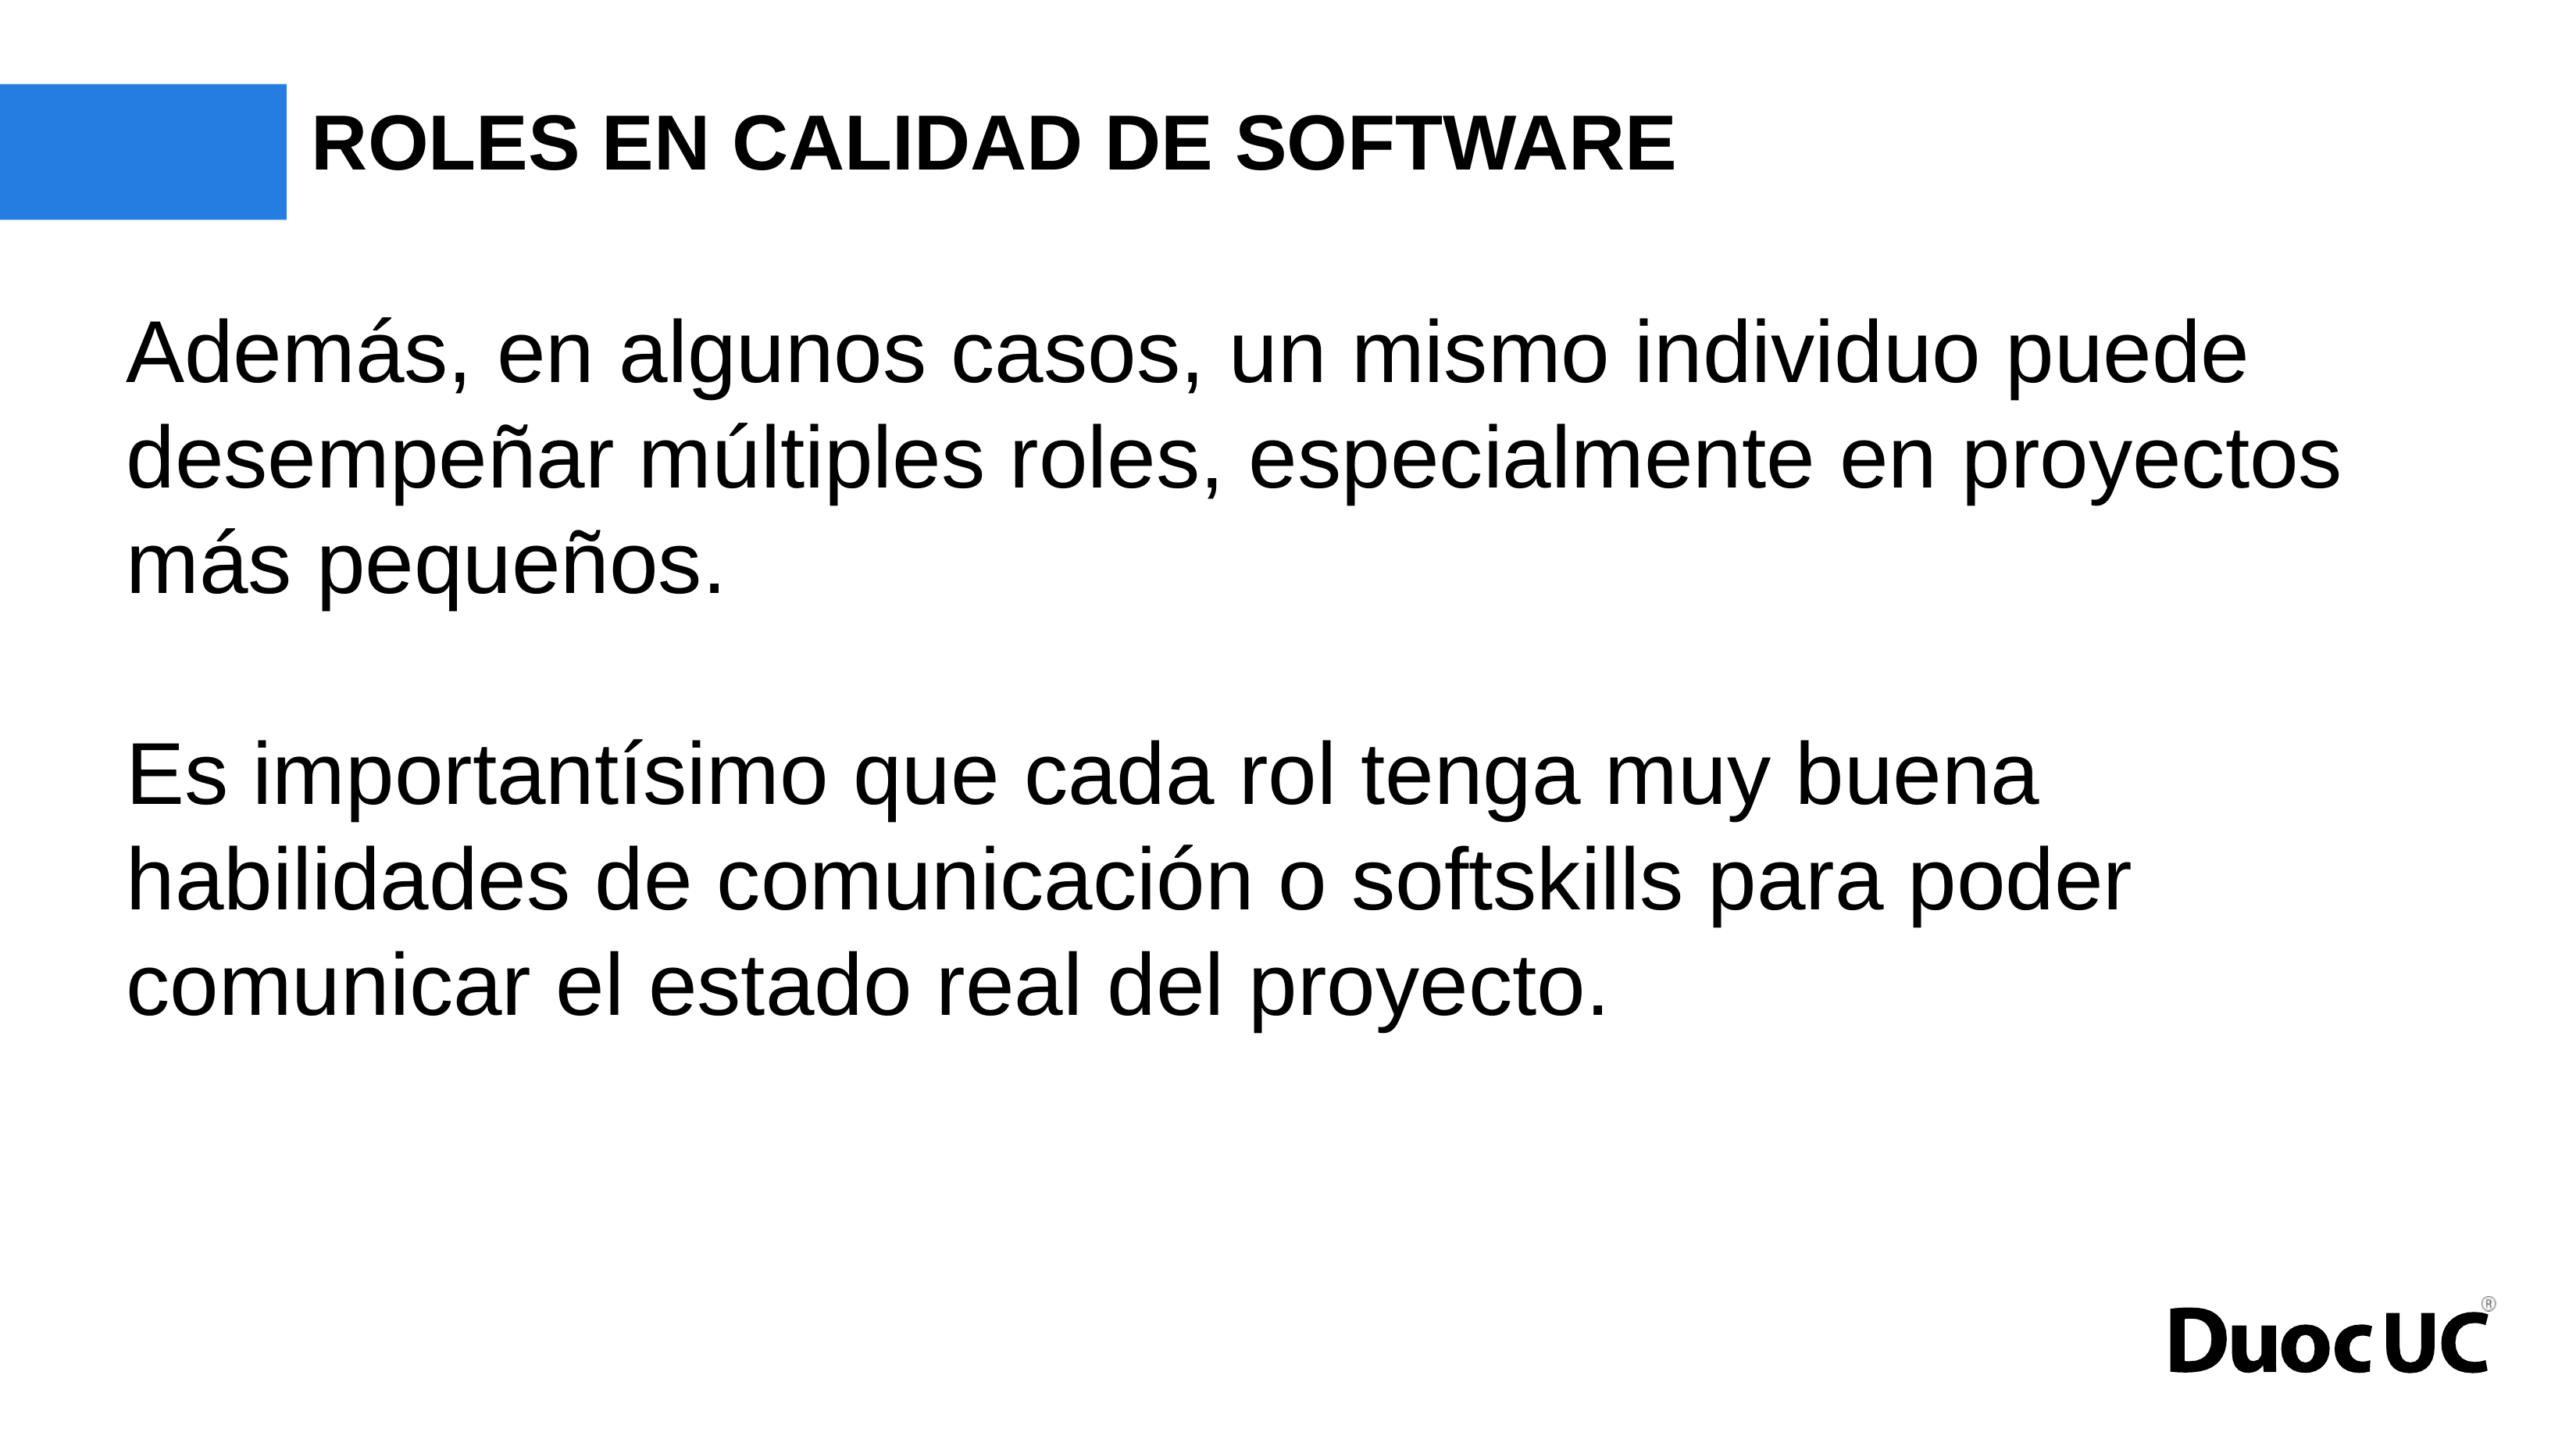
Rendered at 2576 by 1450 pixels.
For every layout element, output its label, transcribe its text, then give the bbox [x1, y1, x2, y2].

title ROLES EN CALIDAD DE SOFTWARE [311, 91, 2489, 187]
text_box Además, en algunos casos, un mismo individuo puede desempeñar múltiples roles, especialmente en proyectos más pequeños. Es importantísimo que cada rol tenga muy buena habilidades de comunicación o softskills para poder comunicar el estado real del proyecto. [126, 295, 2431, 1034]
picture [2481, 1296, 2496, 1312]
